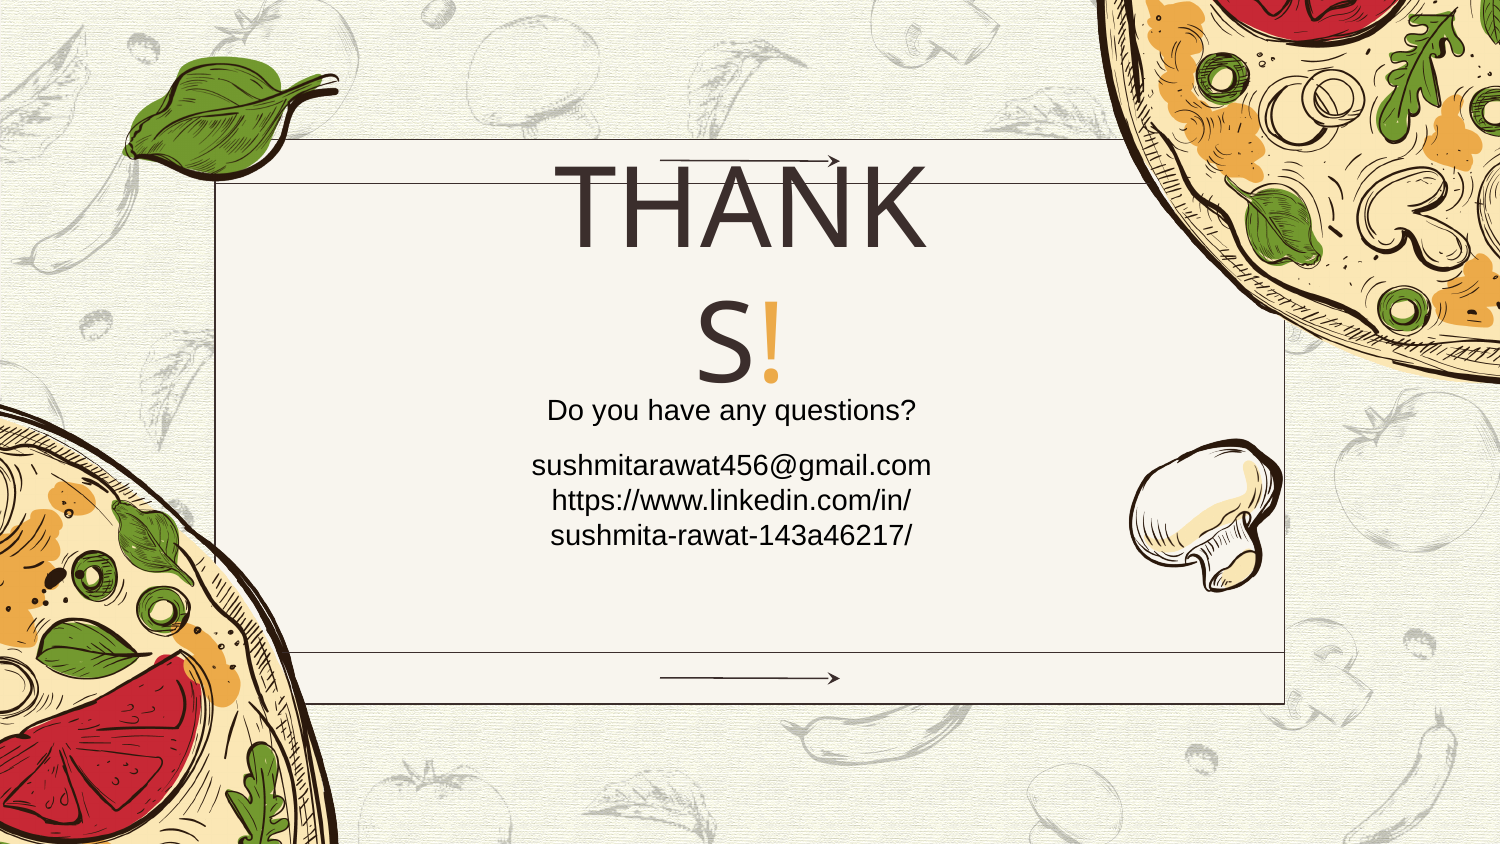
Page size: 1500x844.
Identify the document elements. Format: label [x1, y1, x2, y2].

picture [0, 0, 1500, 844]
text_box [215, 183, 1285, 653]
